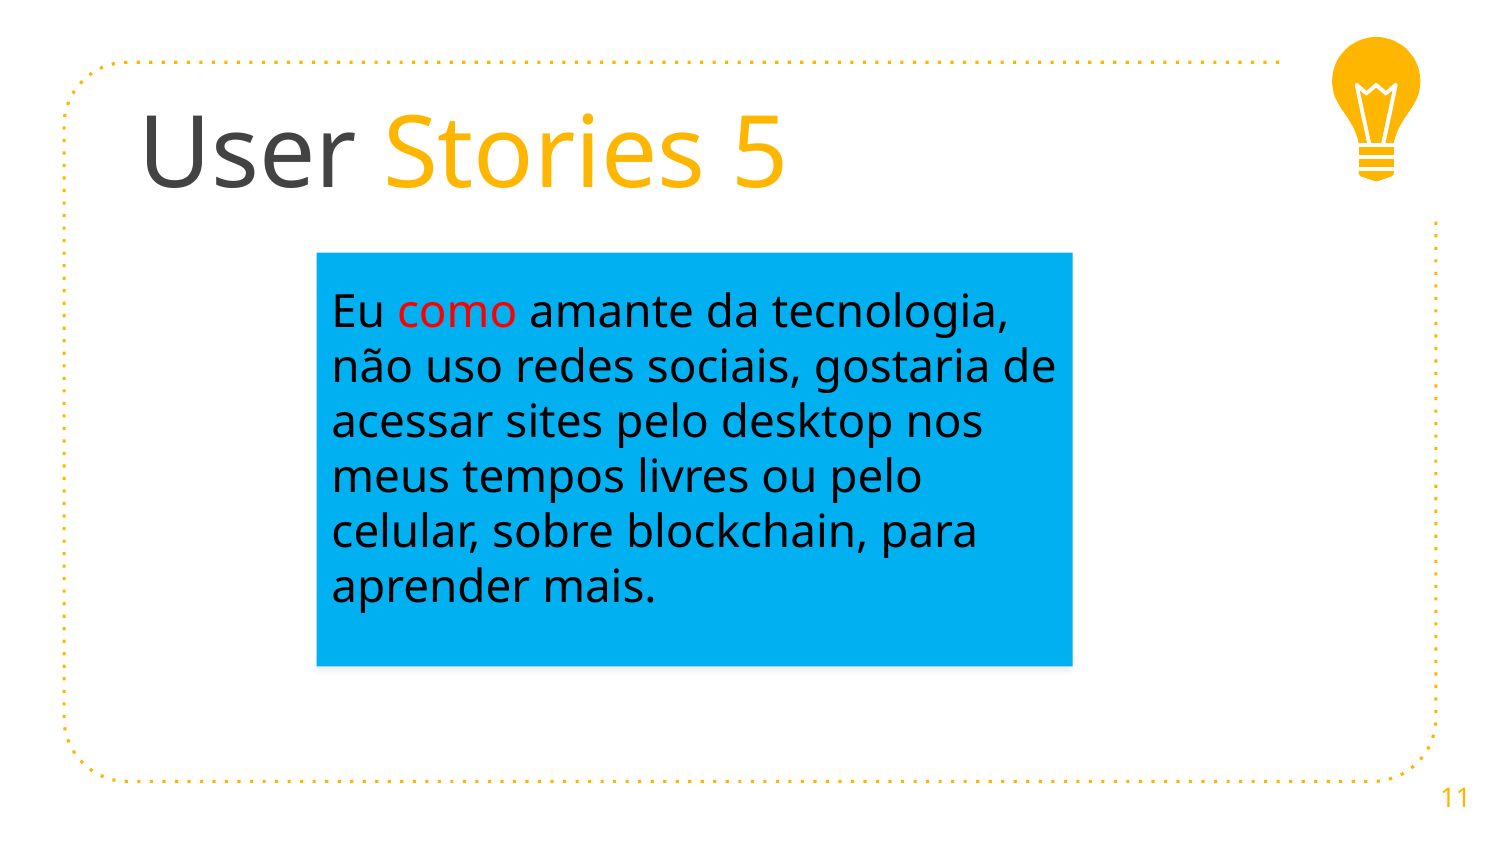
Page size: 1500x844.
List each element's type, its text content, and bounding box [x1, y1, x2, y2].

title User Stories 5 [123, 72, 1332, 214]
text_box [1331, 36, 1421, 182]
text_box Eu como amante da tecnologia, não uso redes sociais, gostaria de acessar sites pelo desktop nos meus tempos livres ou pelo celular, sobre blockchain, para aprender mais. [314, 250, 1075, 668]
slide_number 11 [1411, 753, 1500, 844]
